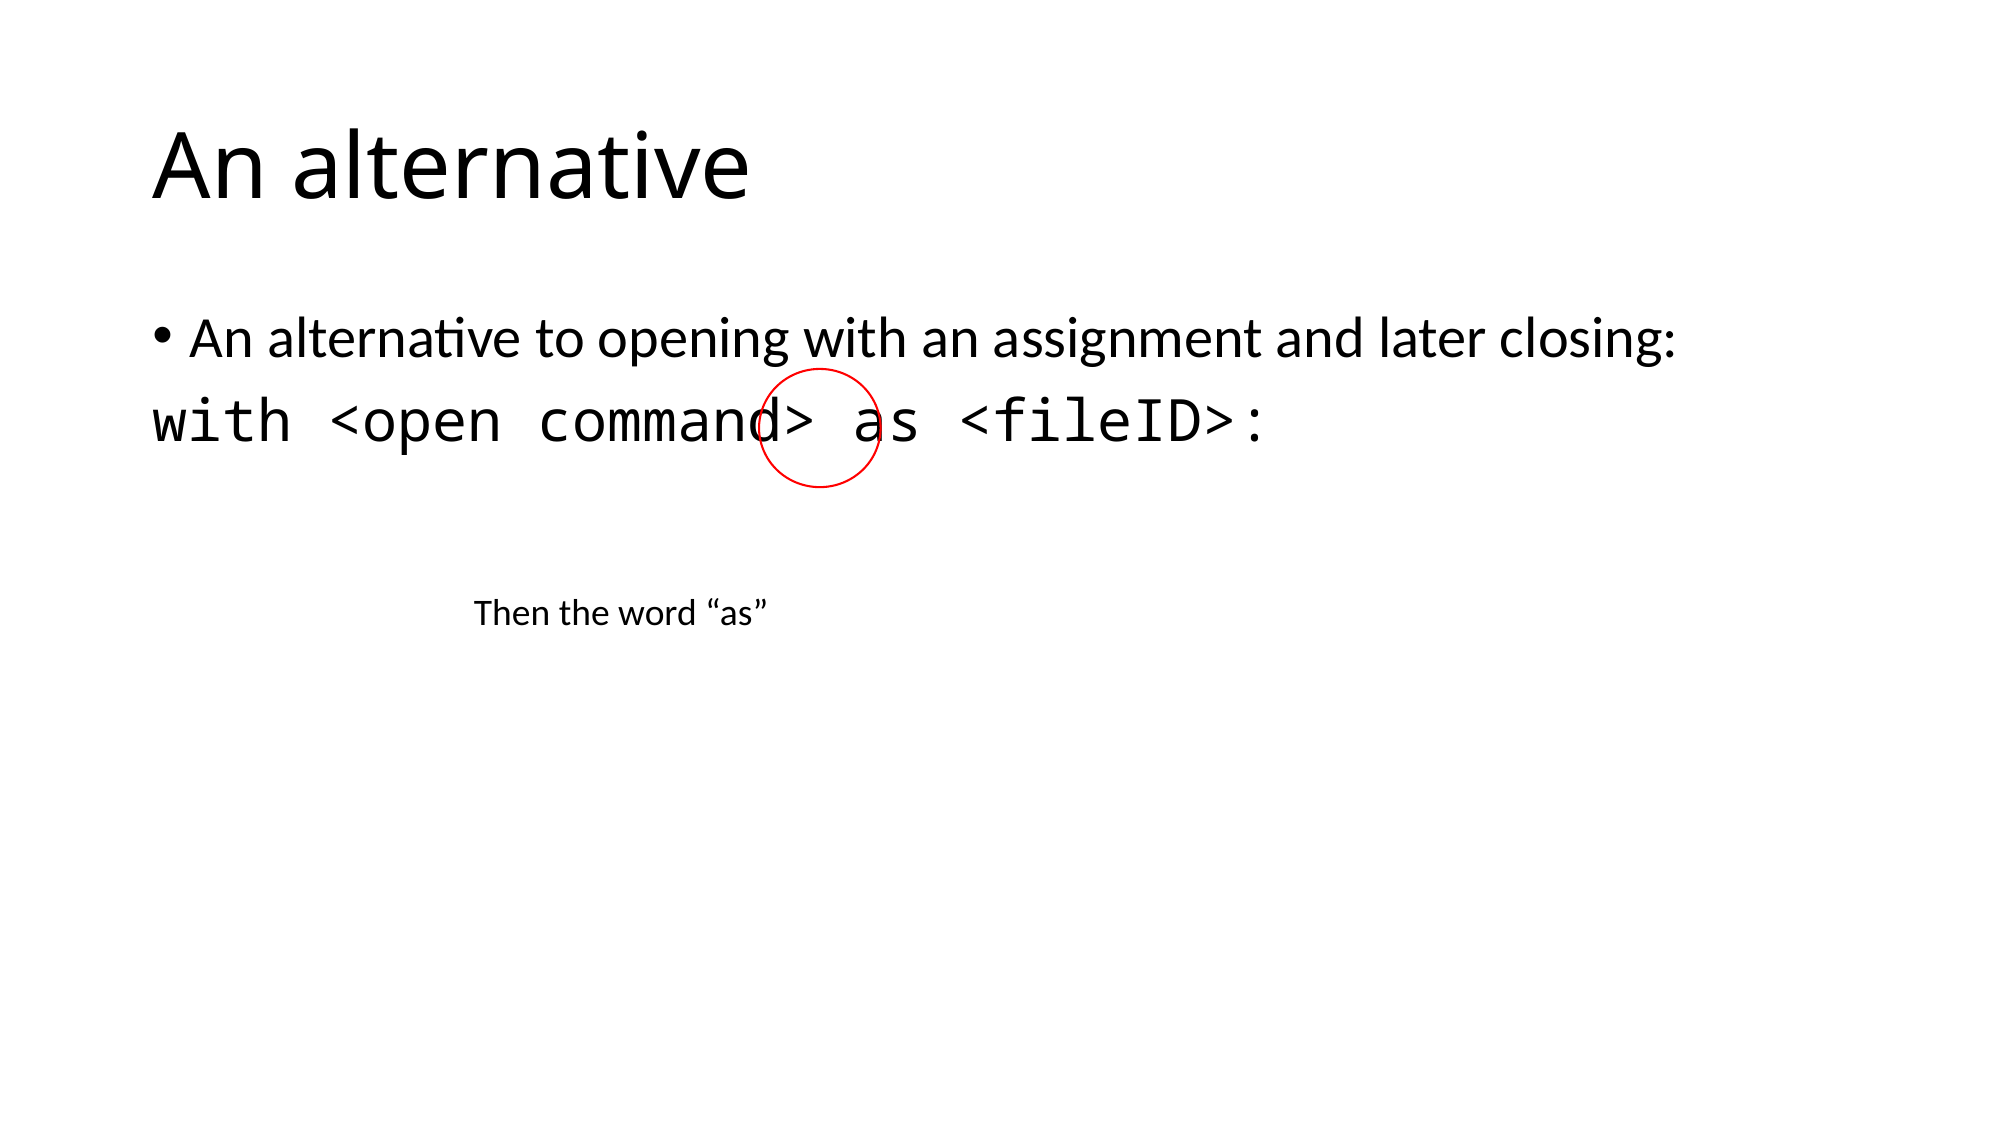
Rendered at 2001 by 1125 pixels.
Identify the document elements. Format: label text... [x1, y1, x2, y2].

title An alternative [137, 59, 1863, 278]
text_box Then the word “as” [459, 580, 897, 641]
list An alternative to opening with an assignment and later closing: with <open command> as <fileID>: [137, 299, 1863, 1014]
text_box [758, 367, 882, 489]
